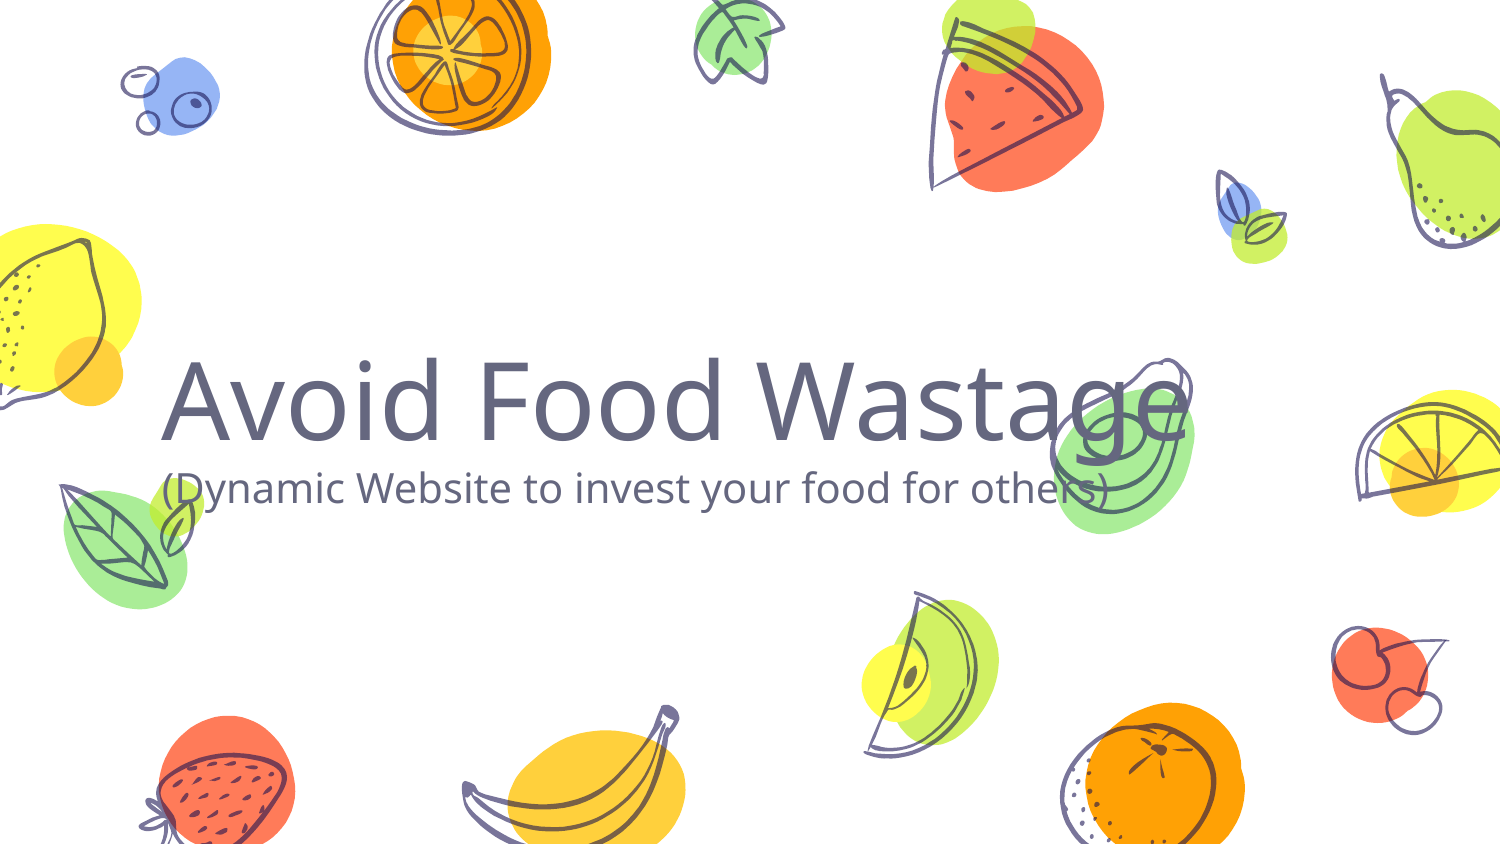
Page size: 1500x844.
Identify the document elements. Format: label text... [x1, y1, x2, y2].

title Avoid Food Wastage (Dynamic Website to invest your food for others) [146, 231, 1232, 612]
